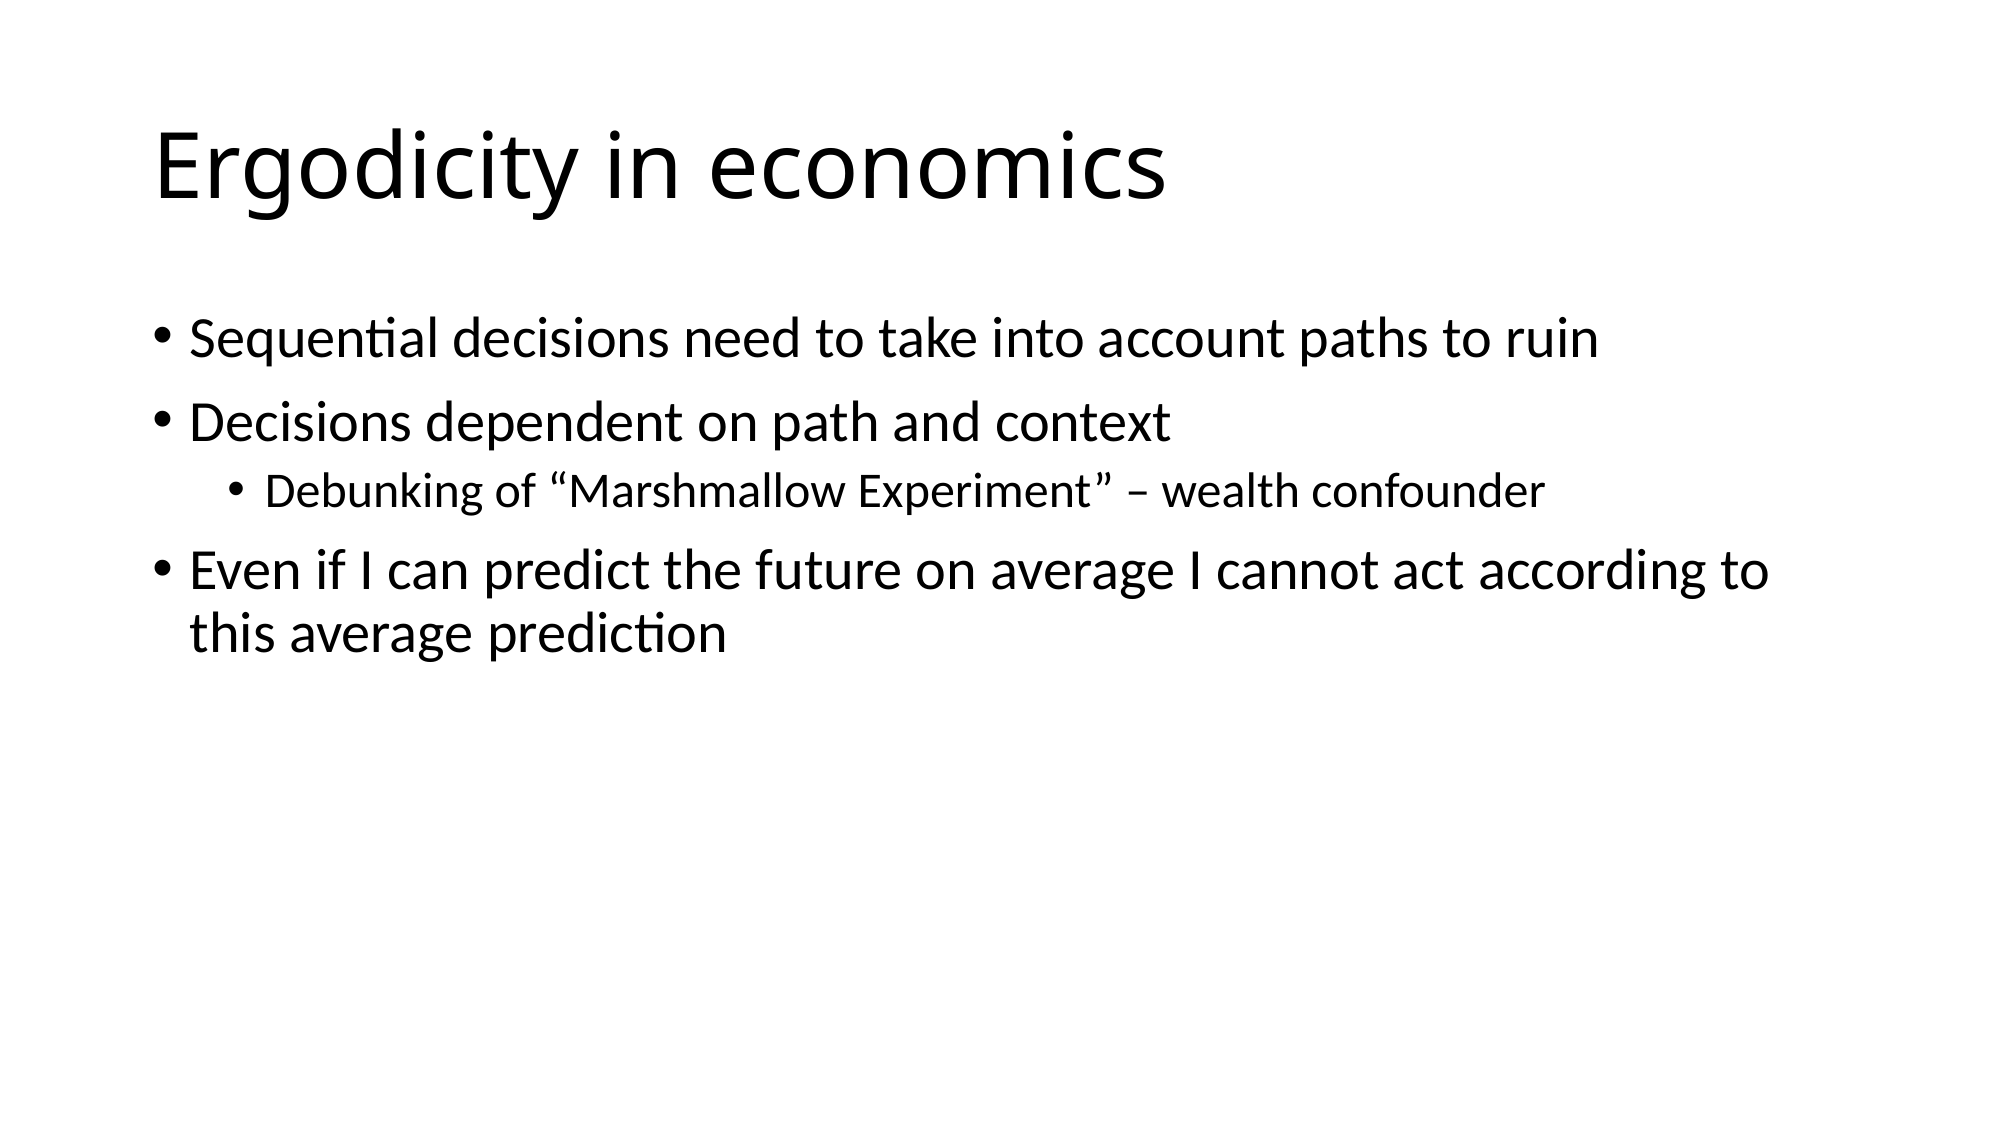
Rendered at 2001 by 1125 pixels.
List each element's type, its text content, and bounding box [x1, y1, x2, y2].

list Sequential decisions need to take into account paths to ruin Decisions dependent on path and context Debunking of “Marshmallow Experiment” – wealth confounder Even if I can predict the future on average I cannot act according to this average prediction [137, 299, 1863, 1014]
title Ergodicity in economics [137, 59, 1863, 278]
